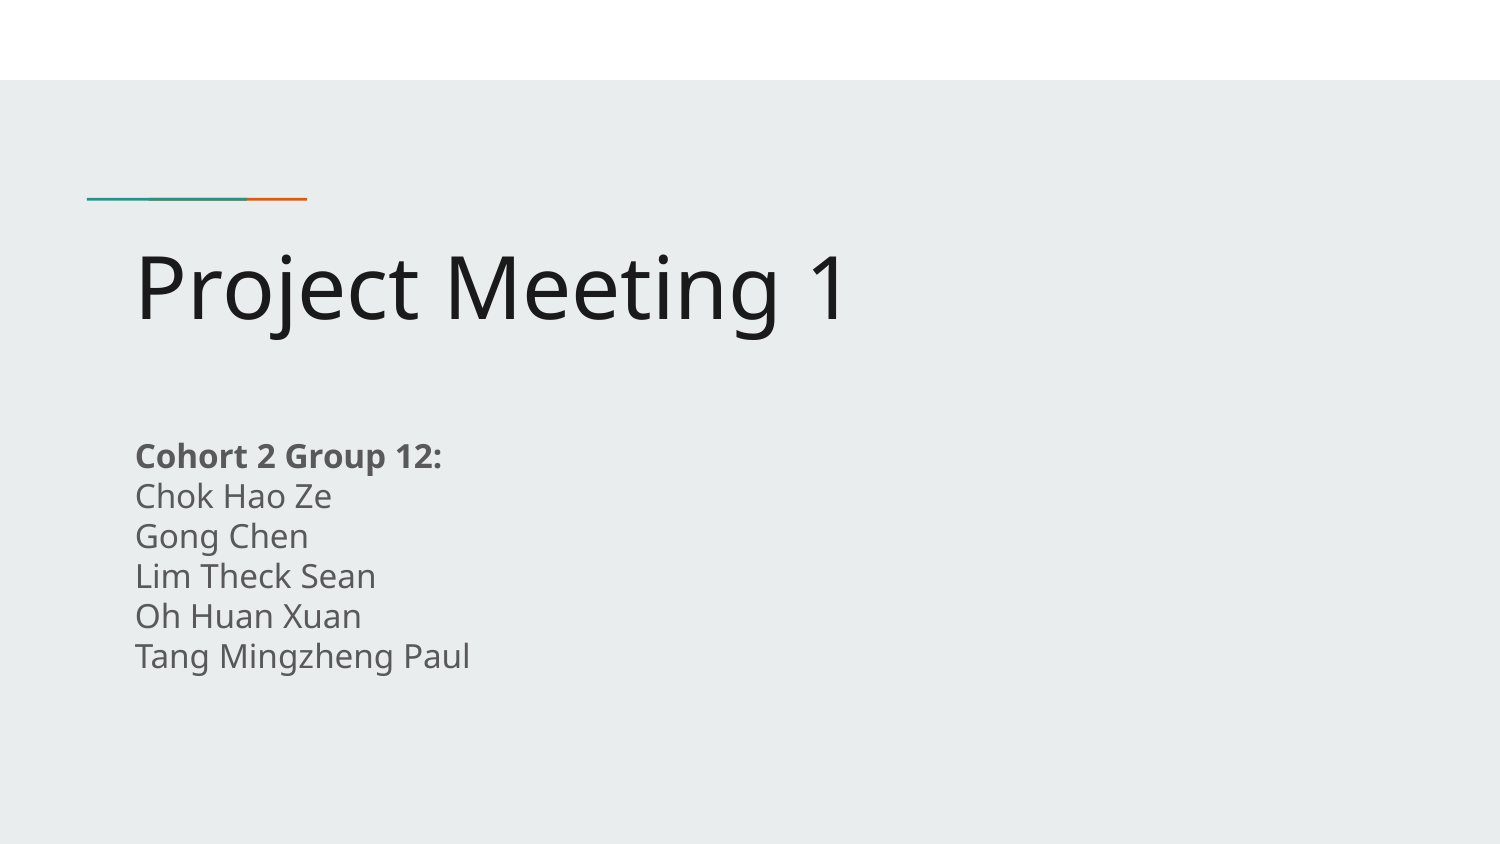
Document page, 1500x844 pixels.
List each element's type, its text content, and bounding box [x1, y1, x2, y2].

subtitle Cohort 2 Group 12: Chok Hao Ze Gong Chen Lim Theck Sean Oh Huan Xuan Tang Mingzheng Paul [119, 420, 1381, 694]
title Project Meeting 1 [119, 216, 1381, 420]
